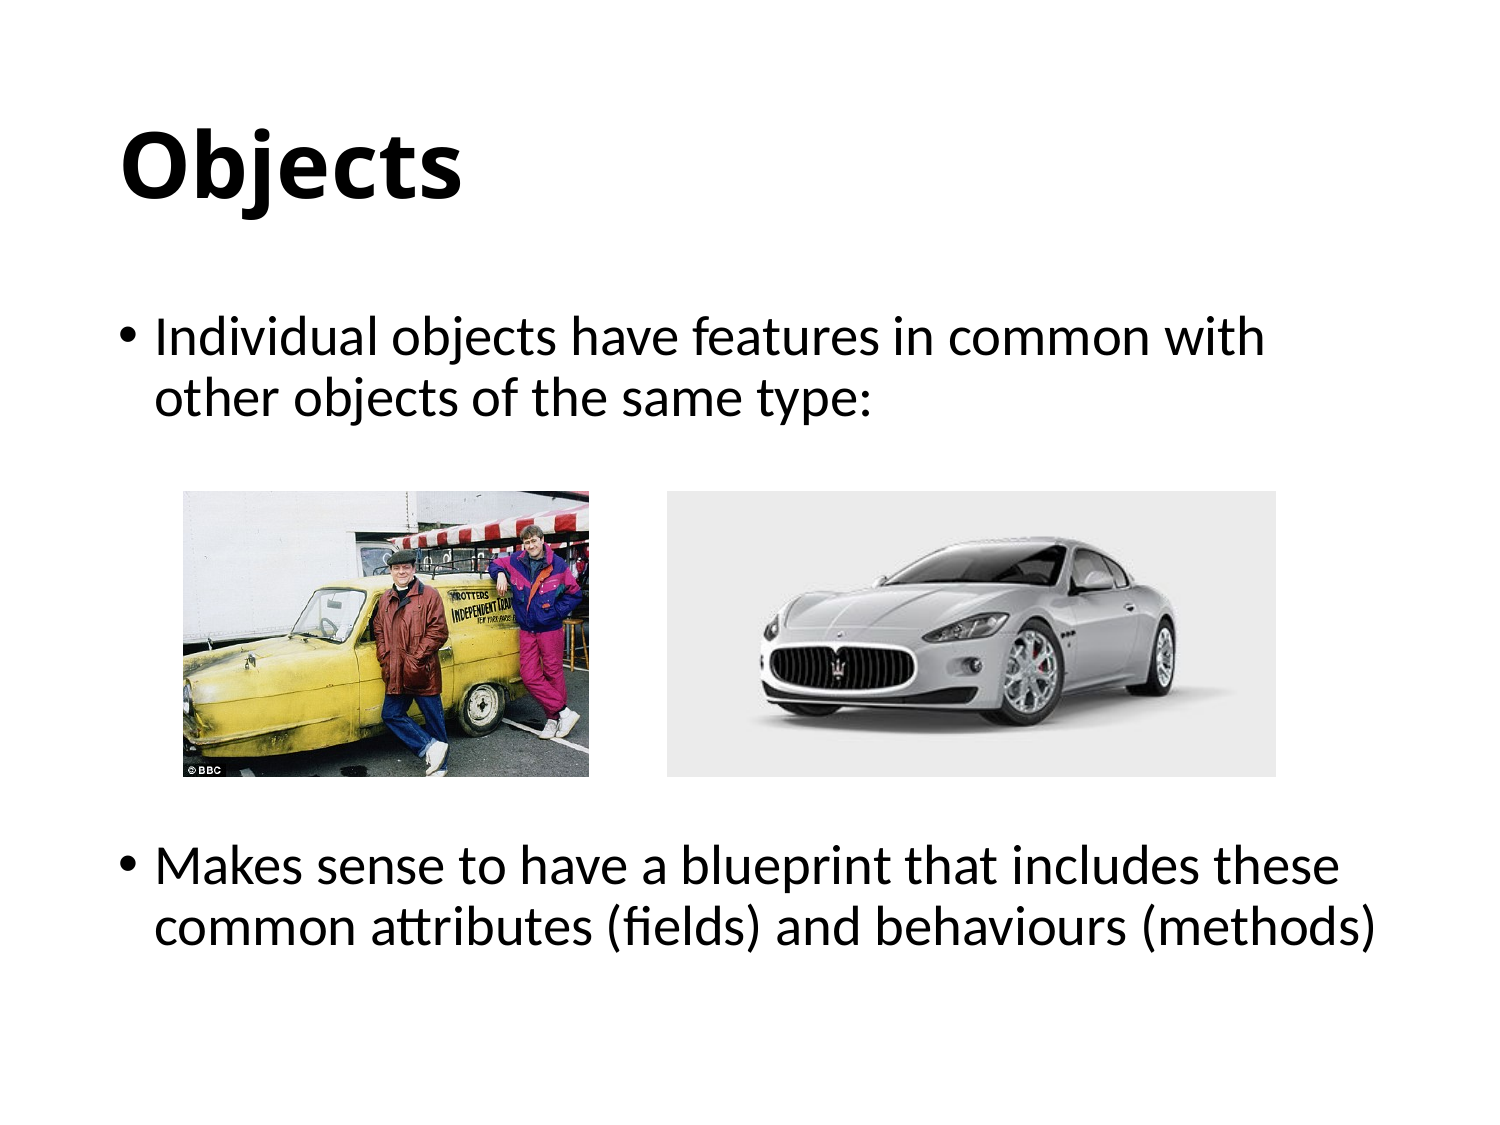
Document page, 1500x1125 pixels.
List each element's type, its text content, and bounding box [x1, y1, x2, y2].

list Individual objects have features in common with other objects of the same type: Makes sense to have a blueprint that includes these common attributes (fields) and behaviours (methods) [103, 299, 1397, 1014]
picture [182, 491, 589, 777]
title Objects [103, 59, 1397, 278]
picture [667, 491, 1276, 777]
